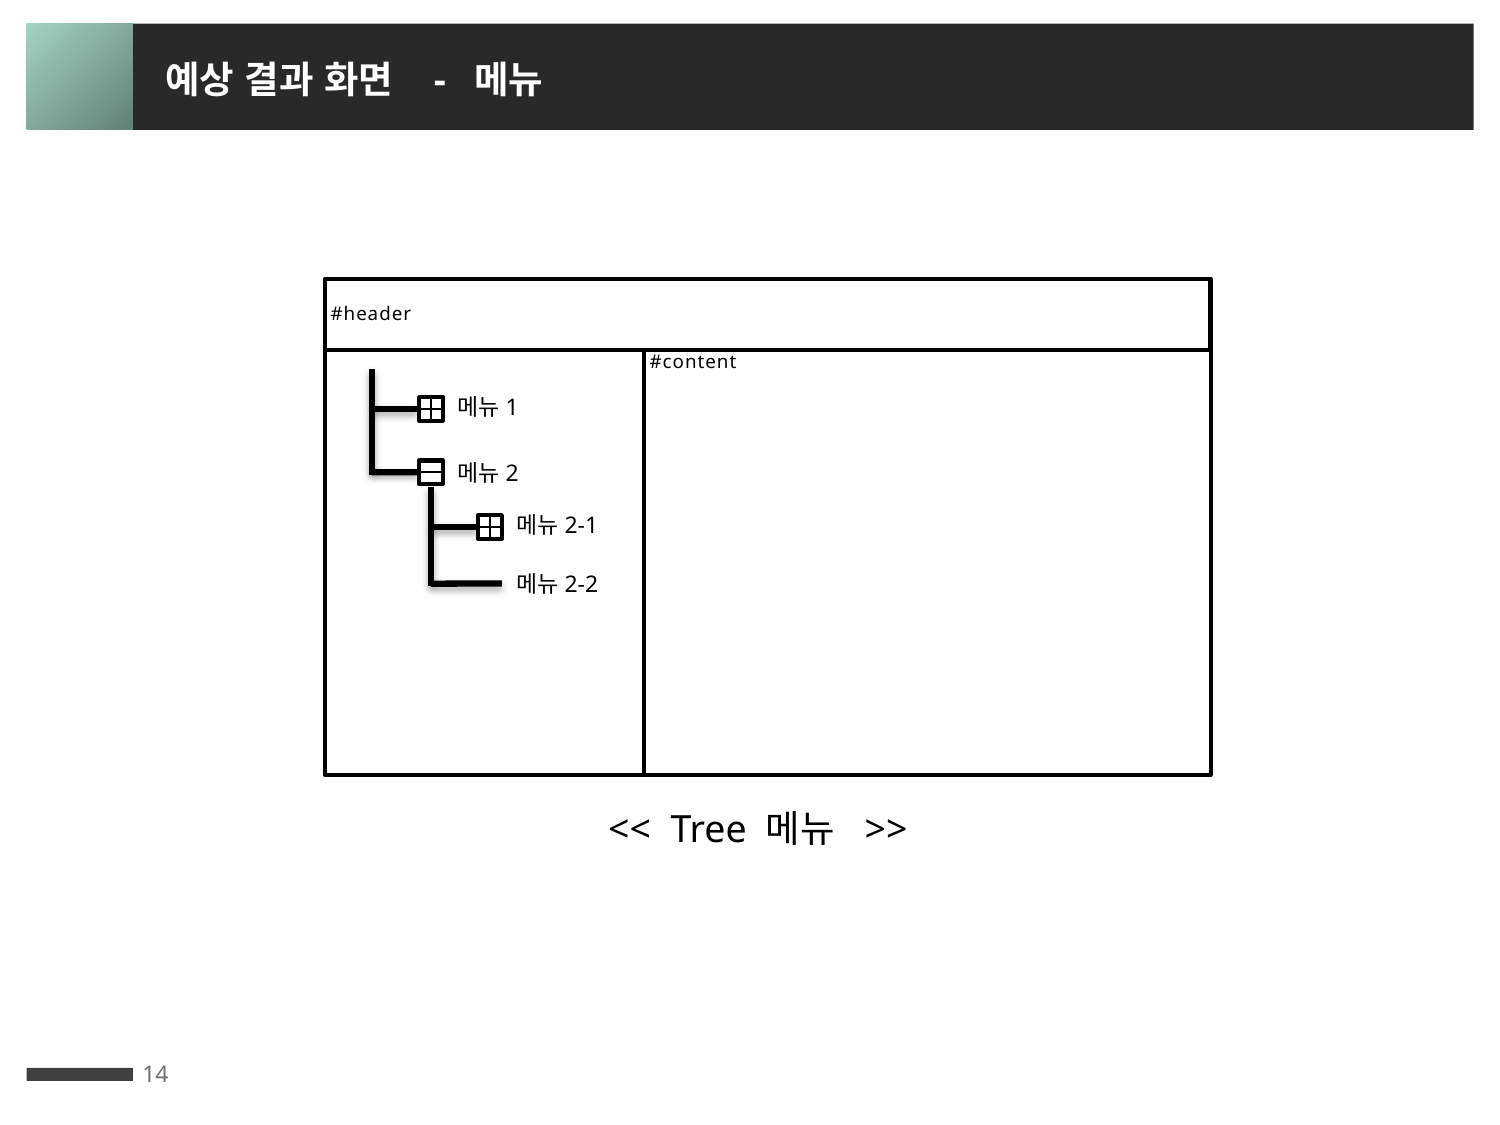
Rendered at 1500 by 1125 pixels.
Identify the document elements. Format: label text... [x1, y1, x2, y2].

text_box << Tree 메뉴 >> [593, 797, 963, 857]
text_box [417, 417, 442, 423]
text_box #content [646, 348, 1213, 777]
text_box [417, 395, 442, 407]
text_box [476, 513, 501, 526]
text_box [481, 536, 501, 541]
slide_number 14 [127, 1044, 216, 1105]
text_box [323, 348, 646, 777]
text_box 메뉴2-1 [501, 503, 632, 546]
text_box #header [323, 277, 1213, 348]
text_box 메뉴2 [442, 451, 550, 494]
text_box 메뉴2-2 [501, 562, 620, 605]
text_box [417, 480, 442, 486]
text_box 메뉴1 [442, 385, 550, 428]
text_box [417, 458, 442, 471]
text_box 예상 결과 화면 - 메뉴 [150, 48, 1199, 109]
